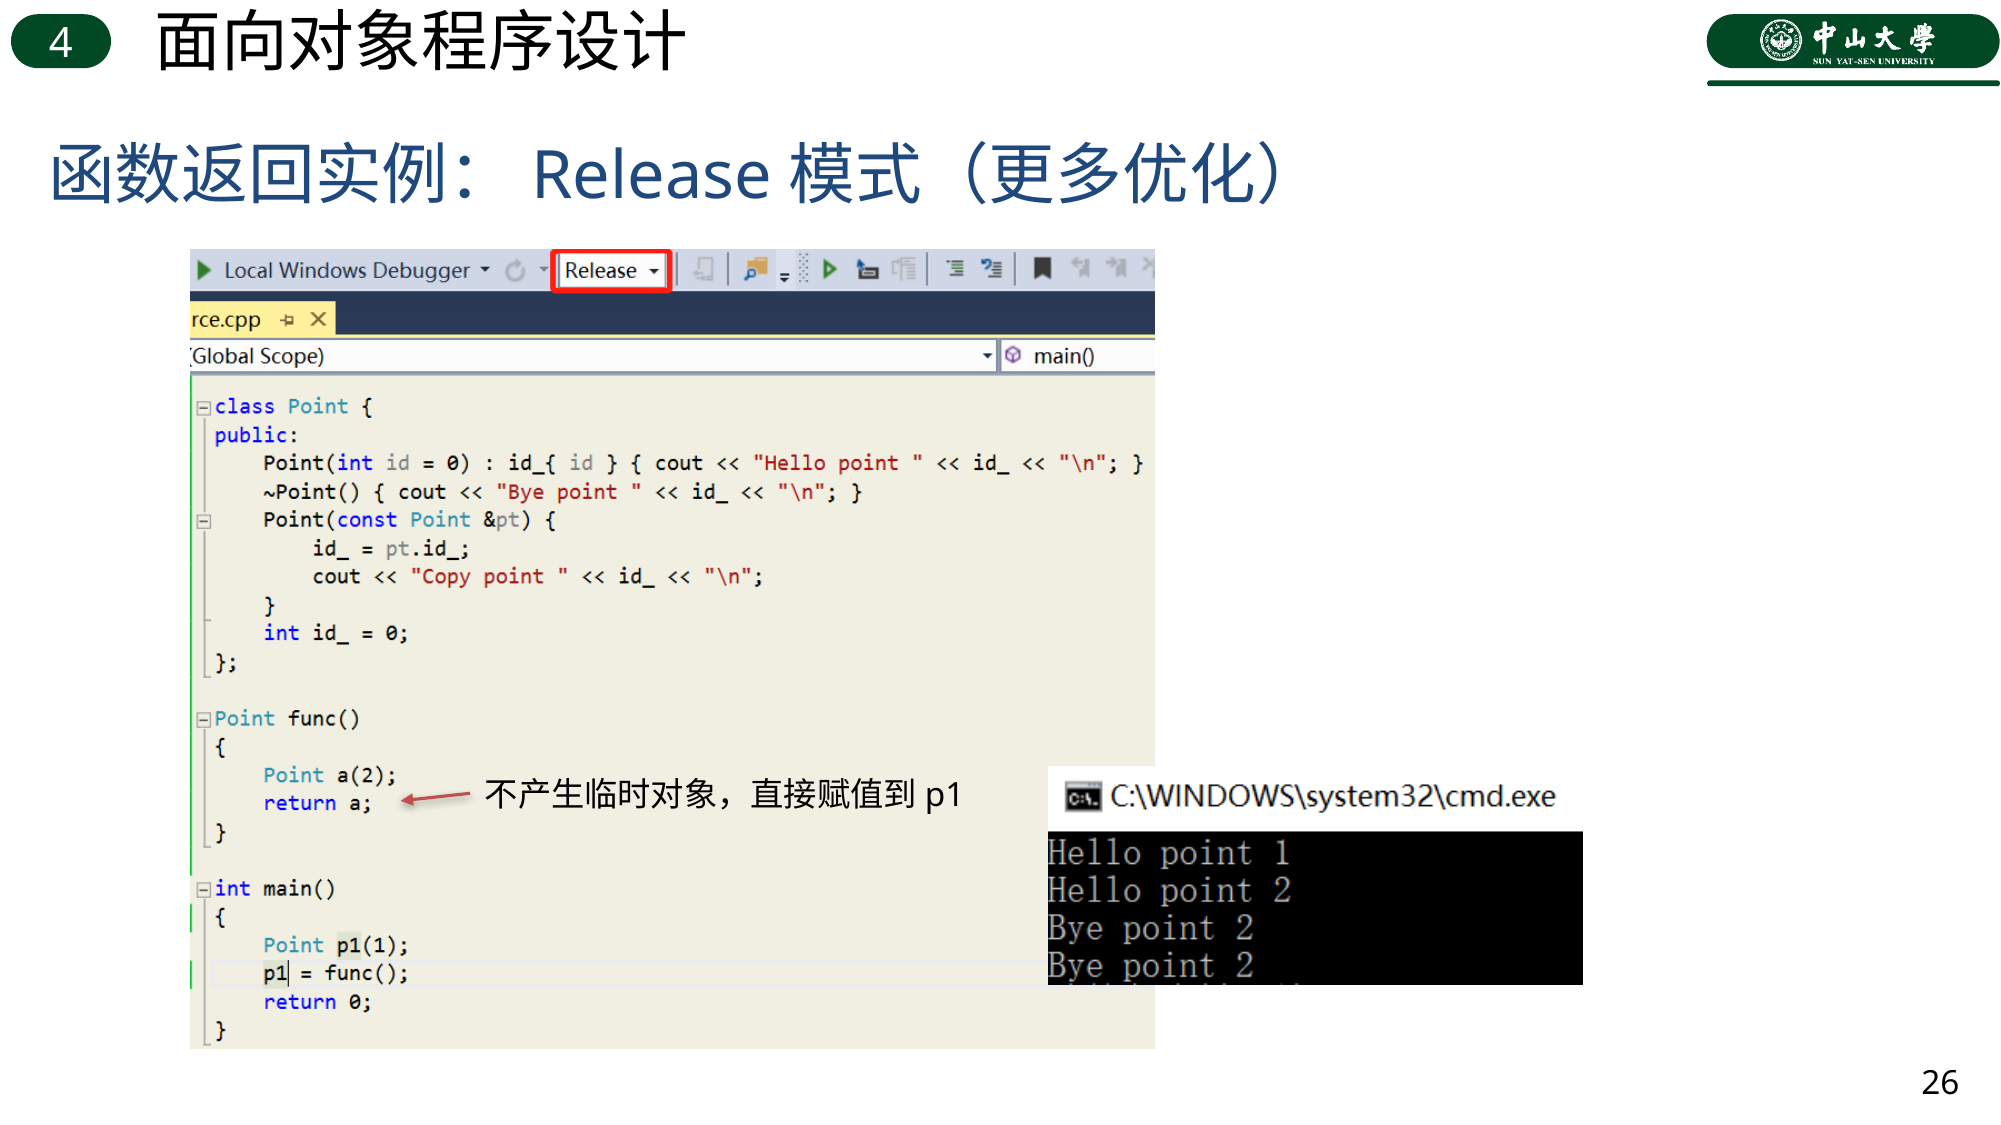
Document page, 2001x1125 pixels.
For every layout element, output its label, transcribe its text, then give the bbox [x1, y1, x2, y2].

text_box [189, 285, 1562, 1054]
picture [1749, 8, 1957, 82]
text_box 4 [9, 13, 113, 70]
title 函数返回实例：Release模式（更多优化） [33, 128, 1424, 225]
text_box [1706, 14, 2000, 87]
picture [190, 249, 1583, 1049]
slide_number 26 [1901, 1053, 1975, 1114]
text_box 面向对象程序设计 [139, 0, 704, 87]
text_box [400, 793, 470, 801]
